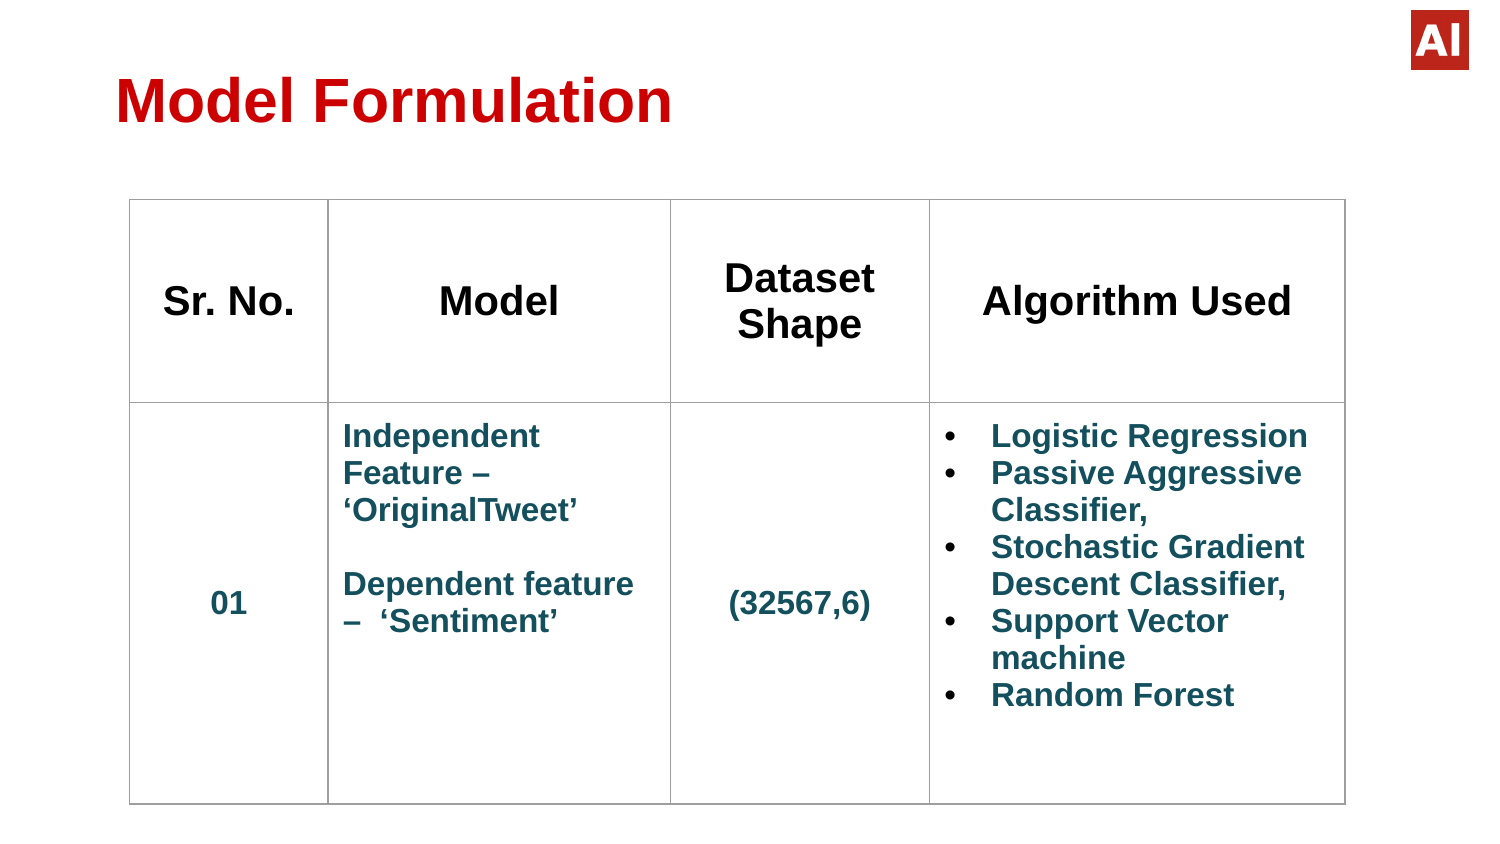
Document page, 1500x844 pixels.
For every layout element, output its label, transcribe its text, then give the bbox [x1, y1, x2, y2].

table_cell (32567,6) [671, 403, 929, 803]
table_header Dataset Shape [671, 200, 929, 402]
picture [1411, 10, 1469, 70]
table_header Model [329, 200, 670, 402]
title Model Formulation [100, 23, 1400, 171]
table_cell Independent Feature – ‘OriginalTweet’ Dependent feature – ‘Sentiment’ [329, 403, 670, 803]
table_cell Logistic Regression Passive Aggressive Classifier, Stochastic Gradient Descent Classifier, Support Vector machine Random Forest [930, 403, 1344, 803]
table_header Sr. No. [130, 200, 327, 402]
table_header Algorithm Used [930, 200, 1344, 402]
table_cell 01 [130, 403, 327, 803]
